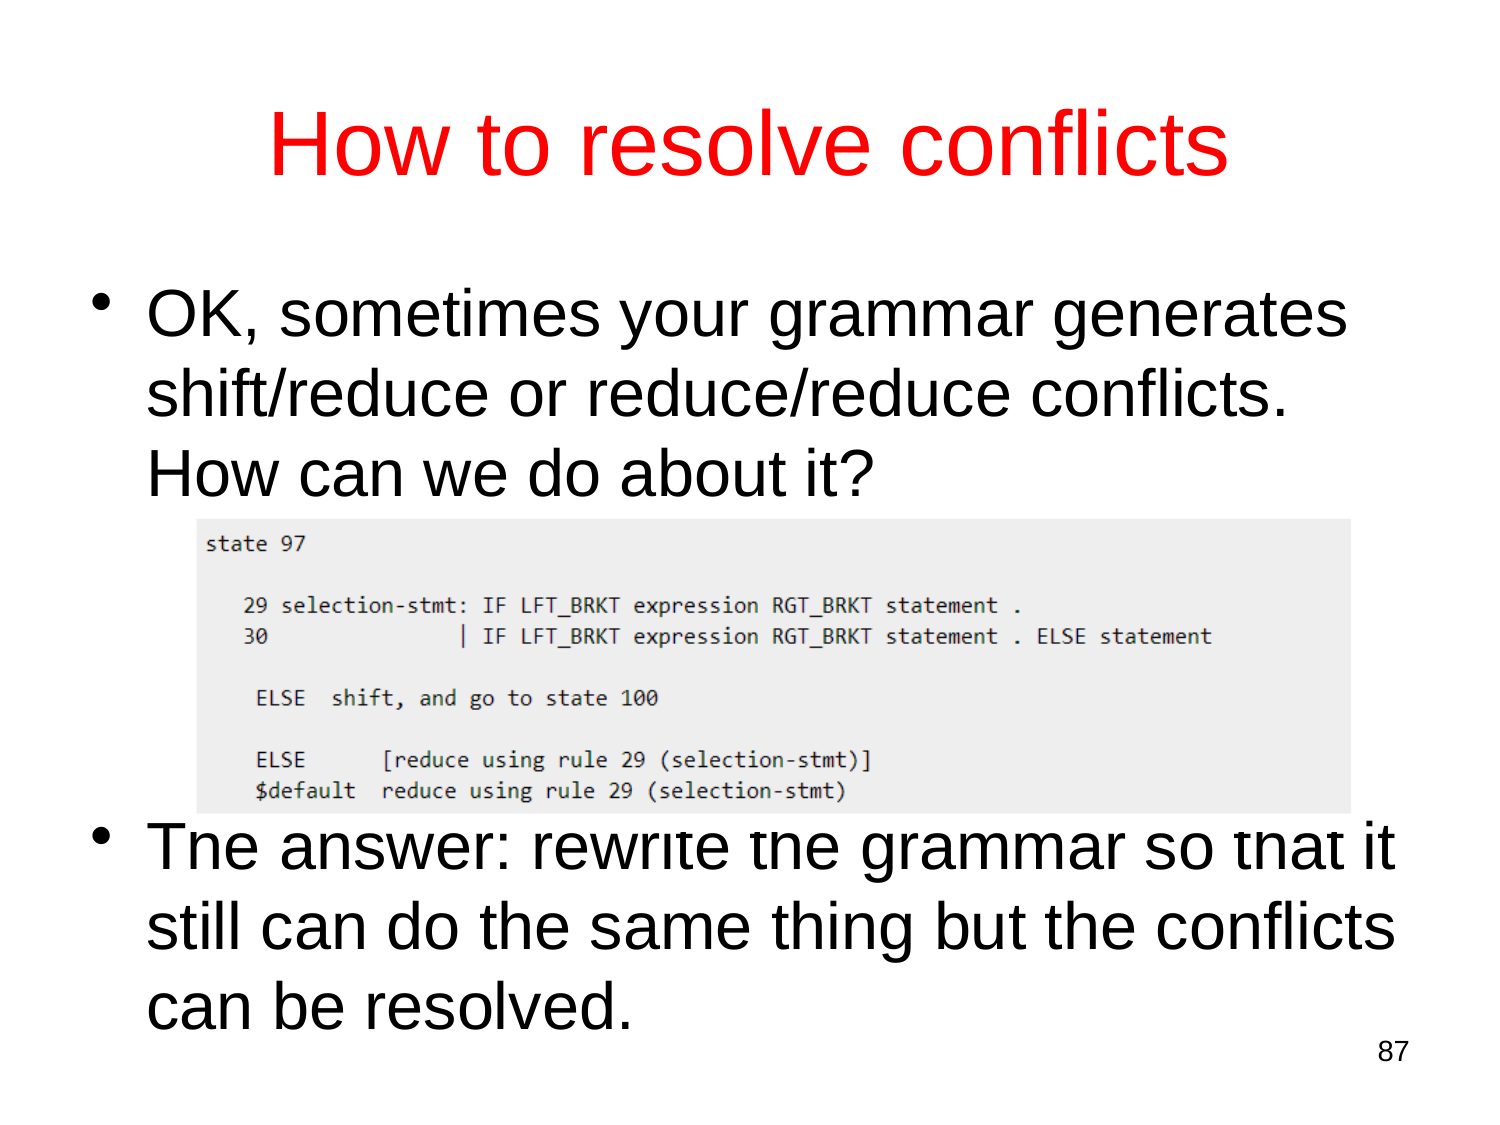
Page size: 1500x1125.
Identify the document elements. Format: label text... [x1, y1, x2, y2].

picture [187, 512, 1362, 832]
title How to resolve conflicts [75, 45, 1425, 233]
slide_number 87 [1074, 1024, 1426, 1103]
list OK, sometimes your grammar generates shift/reduce or reduce/reduce conflicts. How can we do about it? The answer: rewrite the grammar so that it still can do the same thing but the conflicts can be resolved. [75, 262, 1425, 1005]
